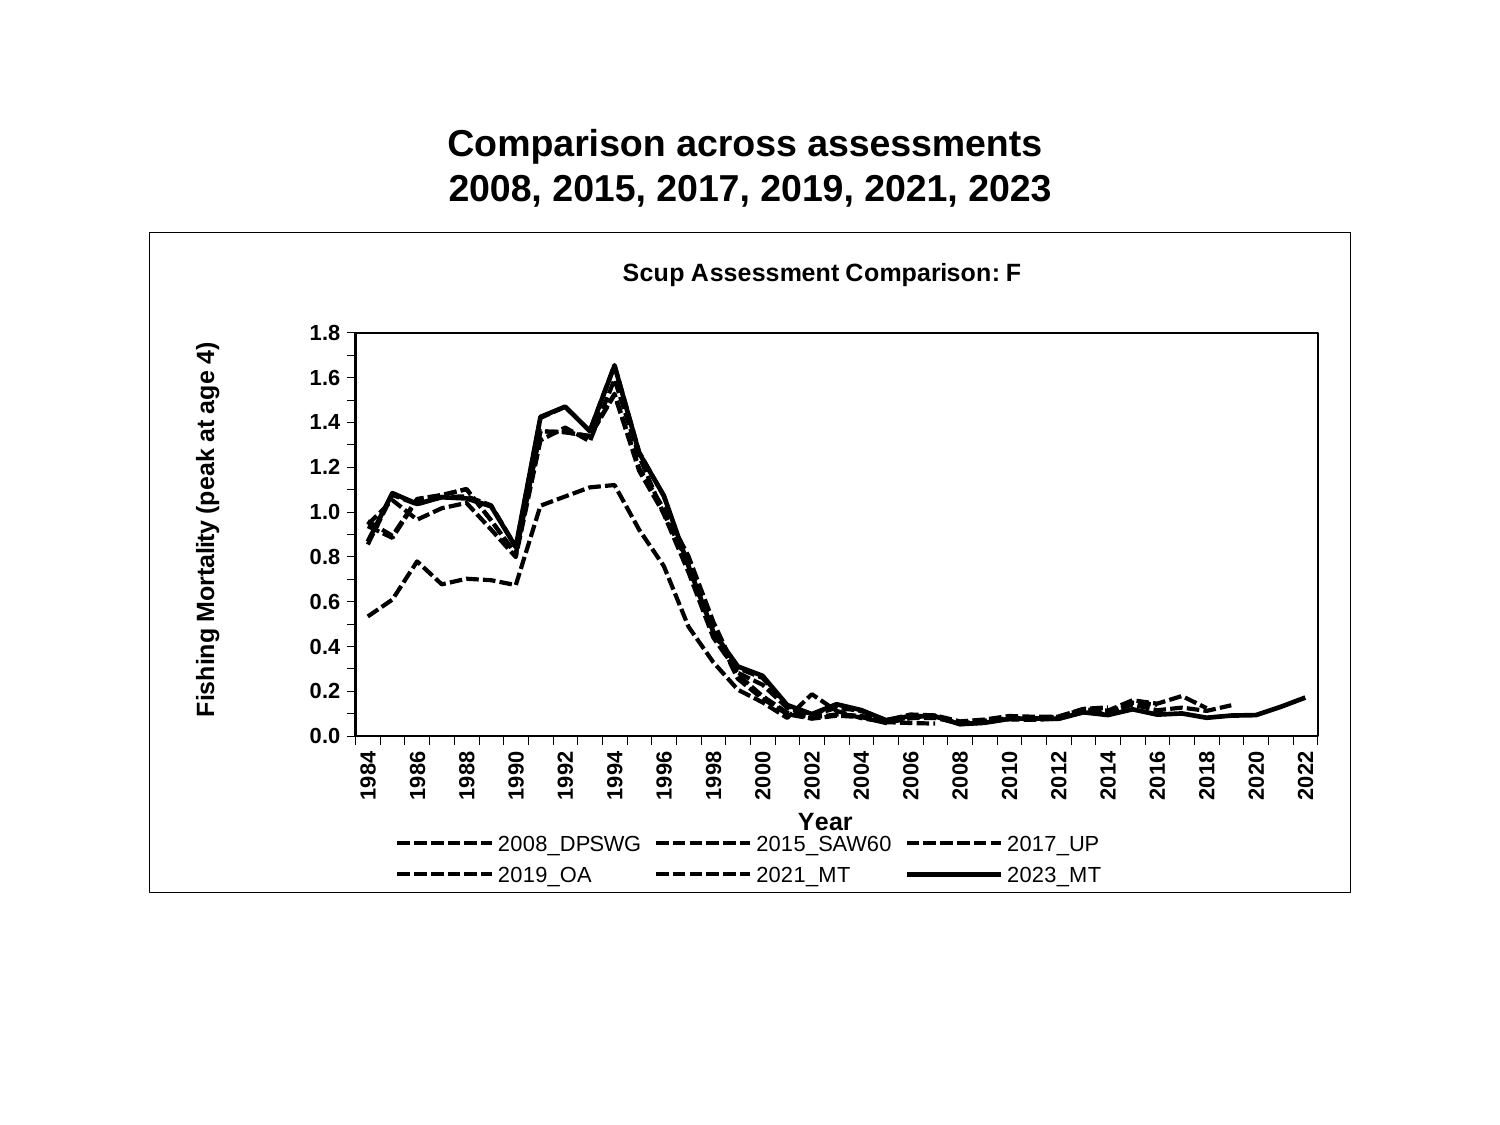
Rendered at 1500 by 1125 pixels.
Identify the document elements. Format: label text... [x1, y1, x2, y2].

chart [148, 231, 1351, 894]
text_box Comparison across assessments 2008, 2015, 2017, 2019, 2021, 2023 [432, 112, 1068, 217]
